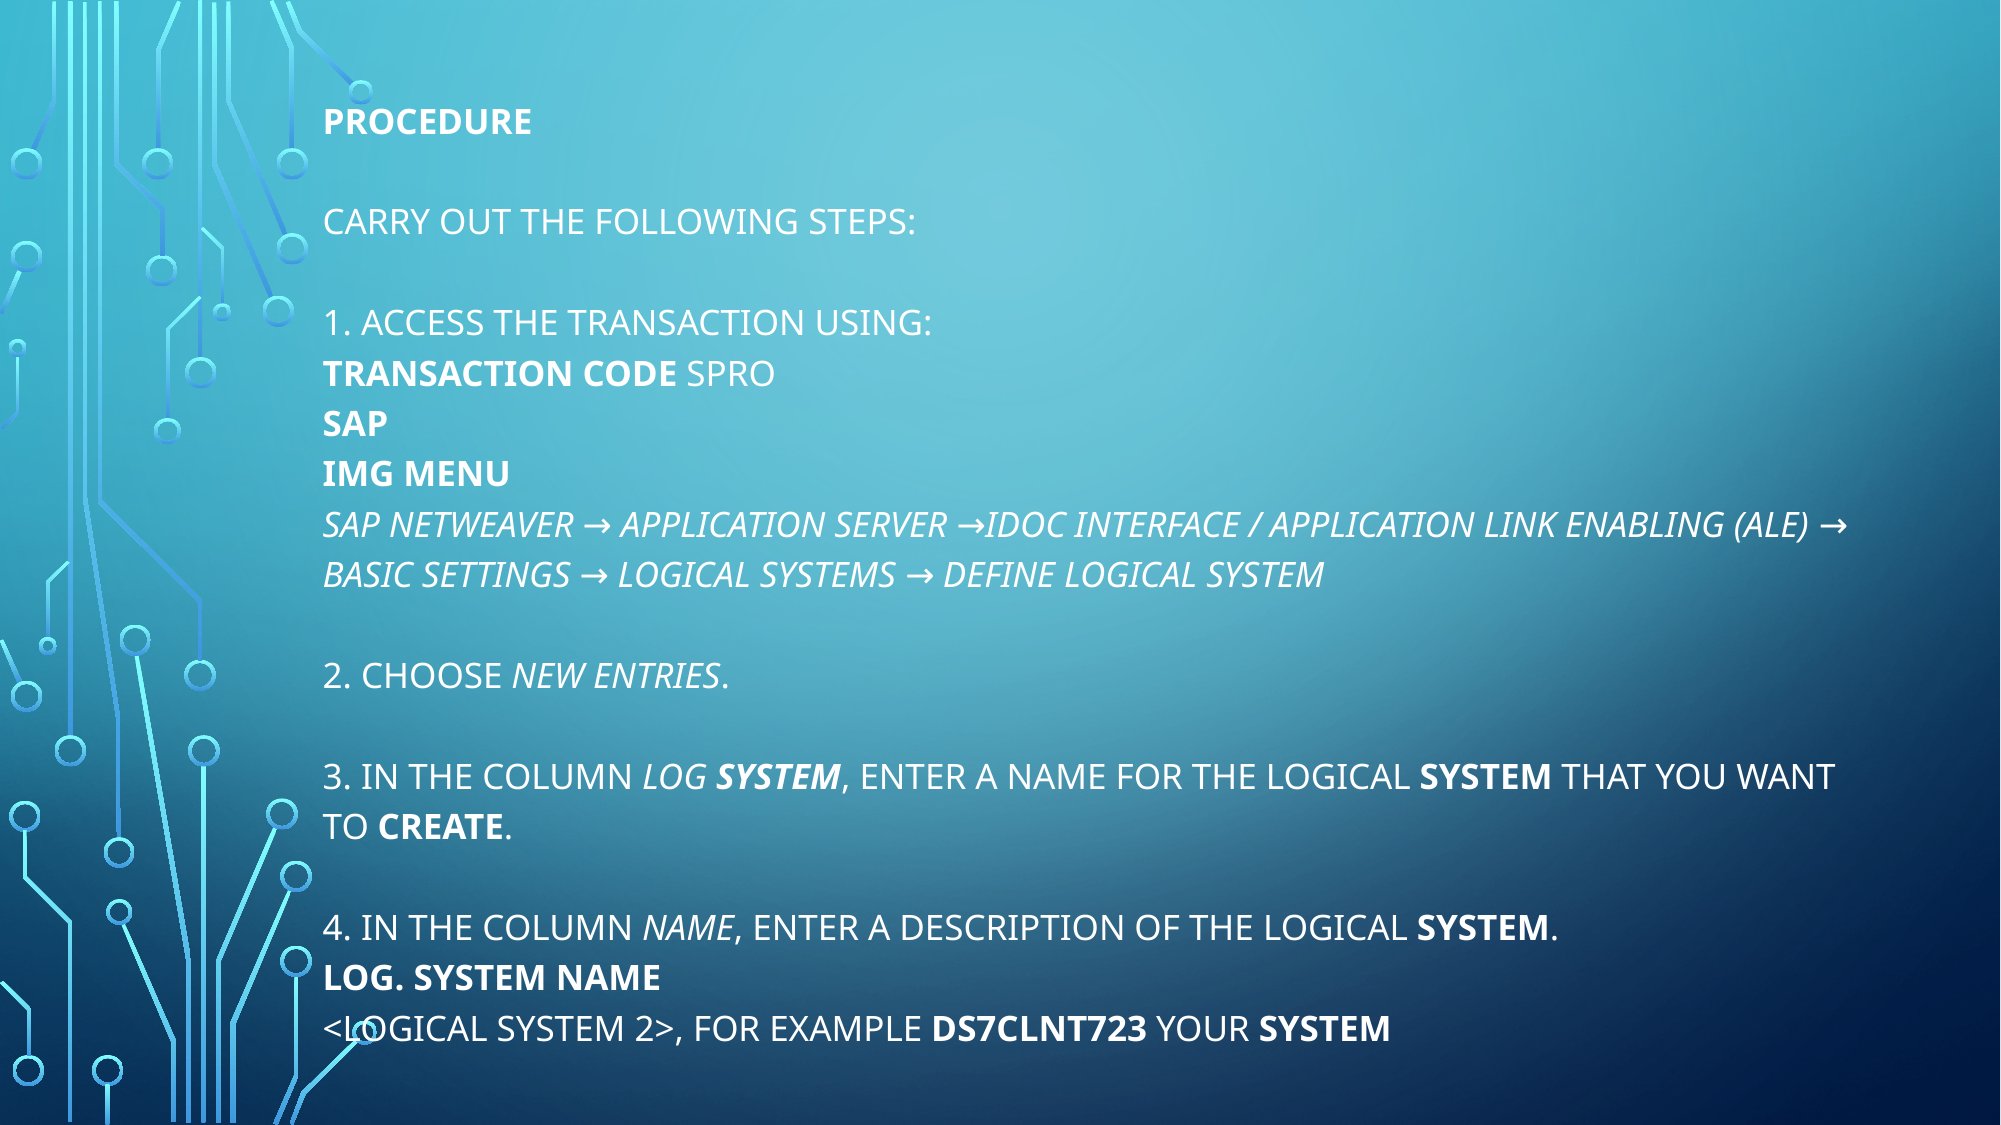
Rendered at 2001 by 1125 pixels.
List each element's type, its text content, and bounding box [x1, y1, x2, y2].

subtitle Procedure Carry out the following steps: 1. Access the transaction using: Transaction Code SPRO SAP IMG Menu SAP NetWeaver → Application Server →IDoc Interface / Application Link Enabling (ALE) → Basic Settings → Logical systems → Define Logical System 2. Choose New entries. 3. In the column Log System, enter a name for the logical system that you want to create. 4. In the column Name, enter a description of the logical system. Log. System Name <Logical system 2>, for example DS7CLNT723 Your System [307, 83, 1925, 1065]
